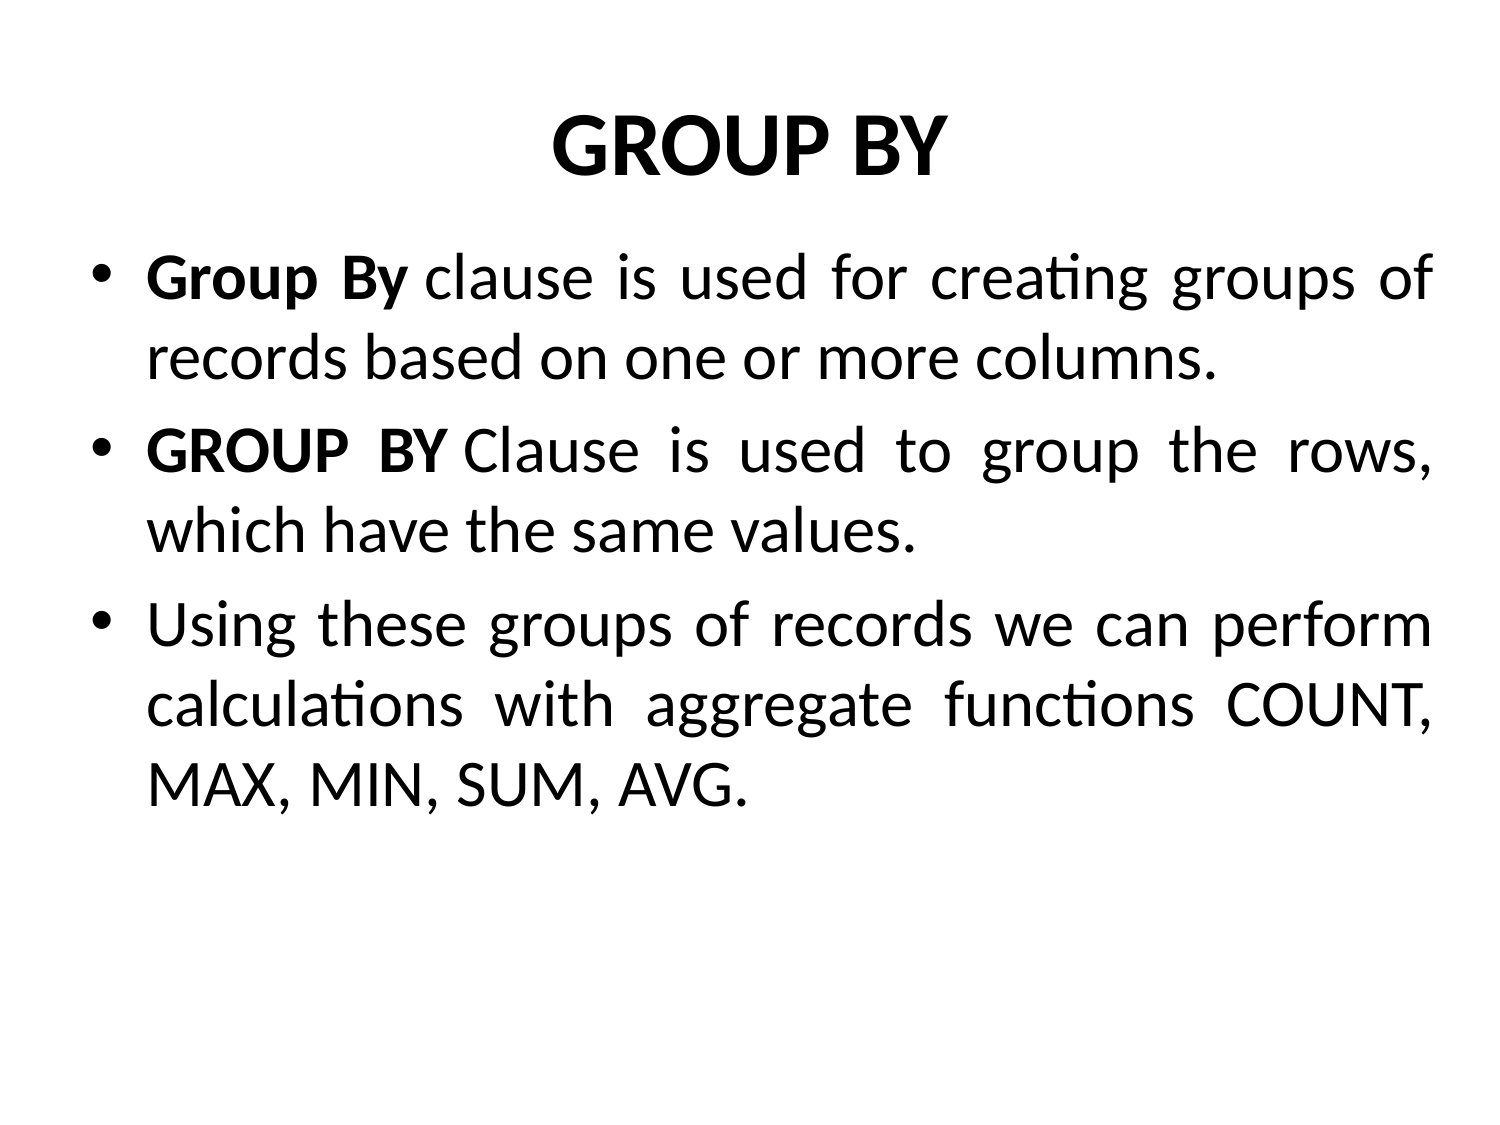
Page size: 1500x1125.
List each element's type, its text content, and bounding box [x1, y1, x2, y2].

title GROUP BY [75, 45, 1425, 224]
list Group By clause is used for creating groups of records based on one or more columns. GROUP BY Clause is used to group the rows, which have the same values. Using these groups of records we can perform calculations with aggregate functions COUNT, MAX, MIN, SUM, AVG. [75, 224, 1450, 1005]
